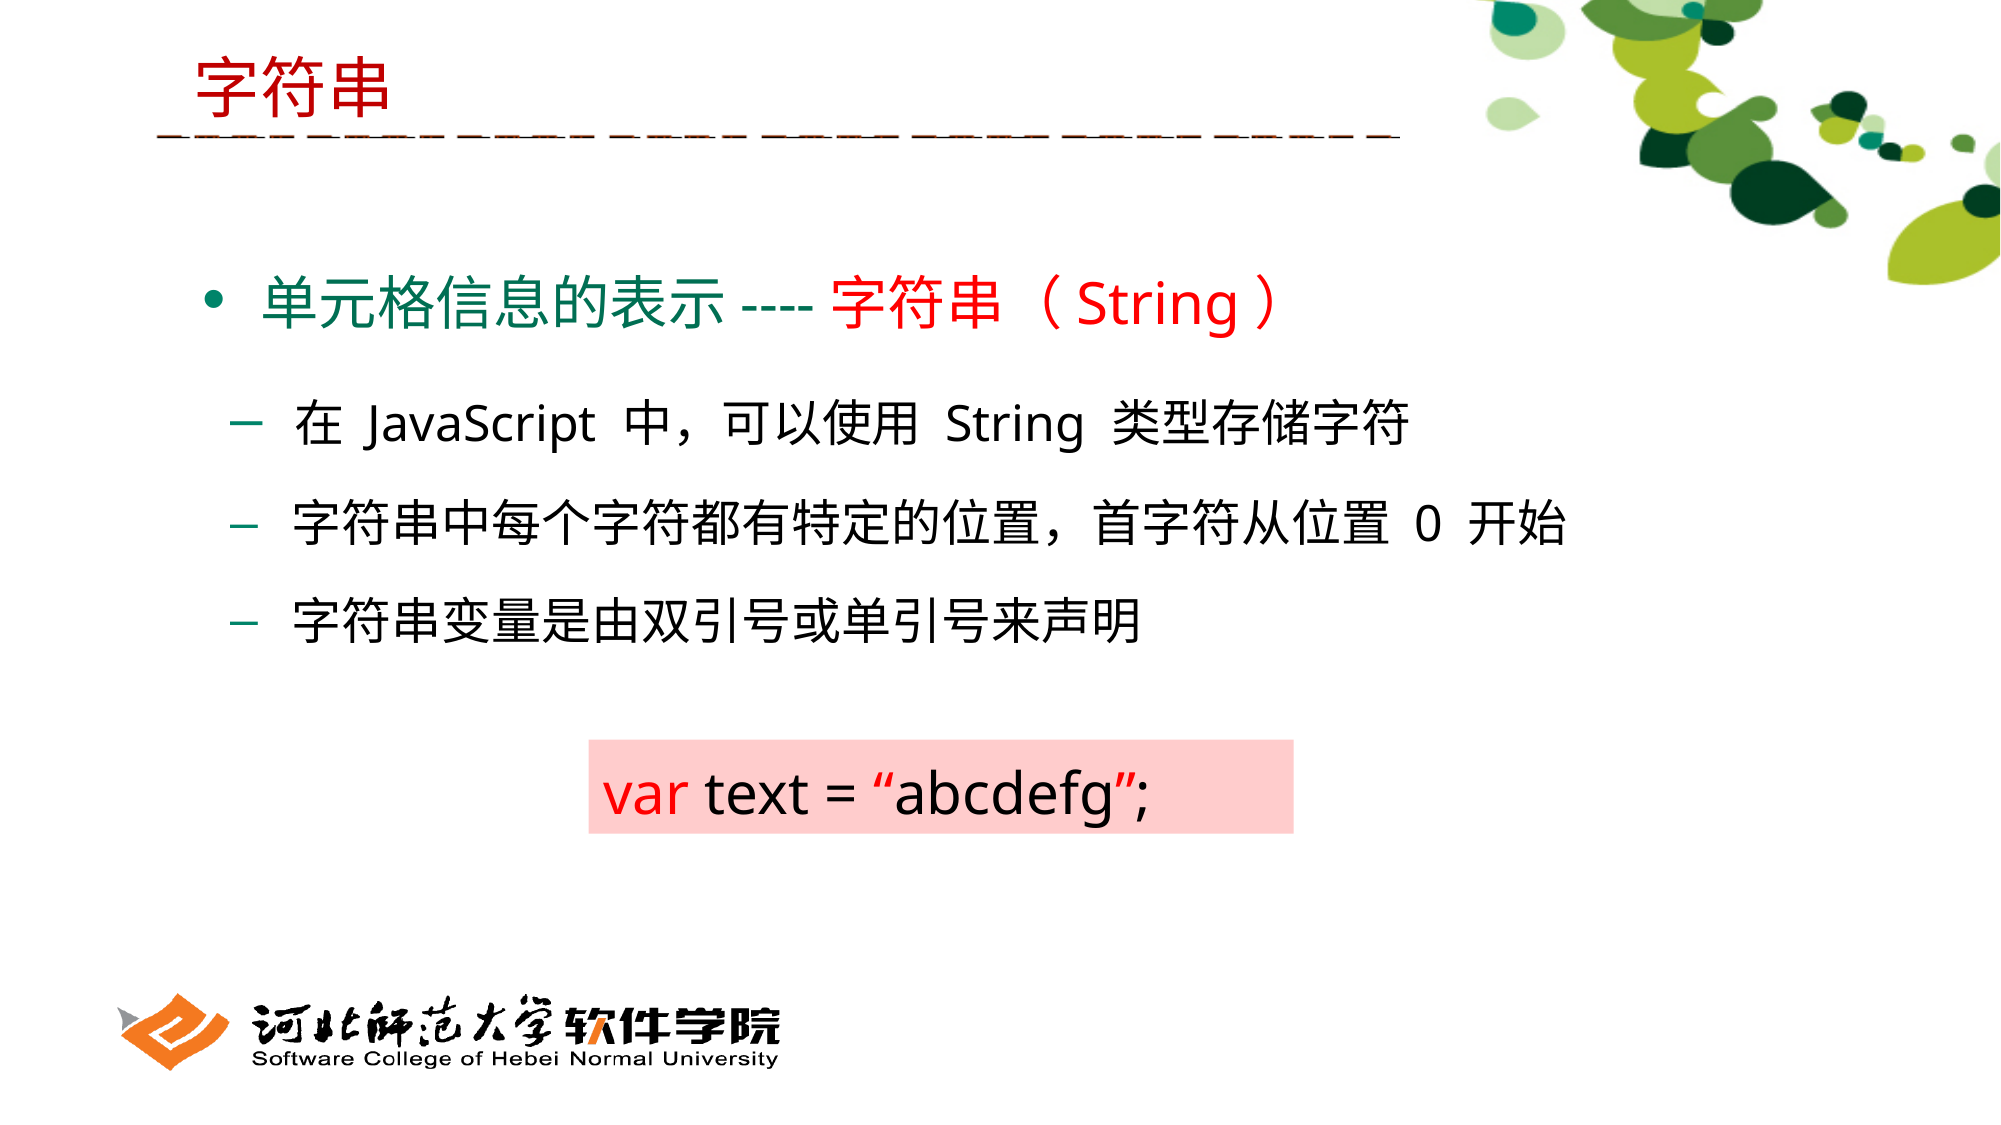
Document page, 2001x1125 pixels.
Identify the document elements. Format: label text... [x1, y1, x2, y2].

list 字符串 [178, 38, 1523, 120]
list 单元格信息的表示----字符串（String） 在 JavaScript 中，可以使用 String 类型存储字符 字符串中每个字符都有特定的位置，首字符从位置 0 开始 字符串变量是由双引号或单引号来声明 [187, 210, 1782, 973]
text_box var text = “abcdefg”; [588, 739, 1294, 834]
picture [0, 0, 2001, 1125]
